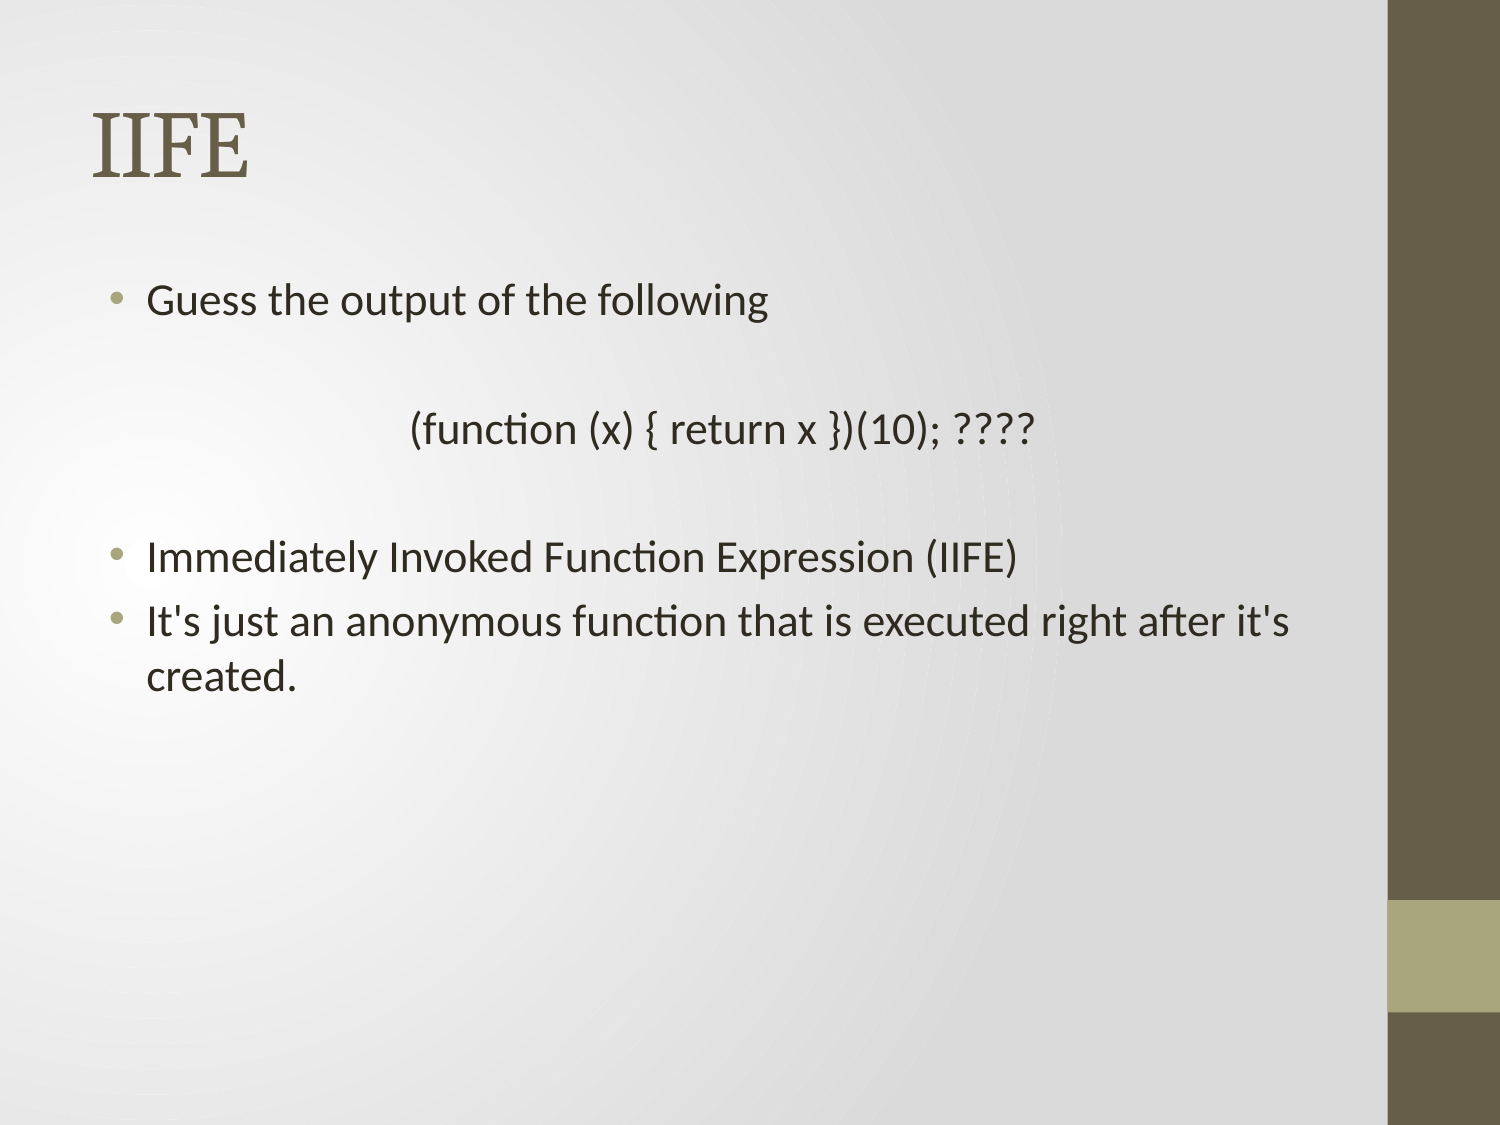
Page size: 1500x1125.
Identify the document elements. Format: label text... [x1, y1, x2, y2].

title IIFE [75, 45, 1325, 233]
list Guess the output of the following (function (x) { return x })(10); ???? Immediately Invoked Function Expression (IIFE) It's just an anonymous function that is executed right after it's created. [75, 262, 1325, 1050]
